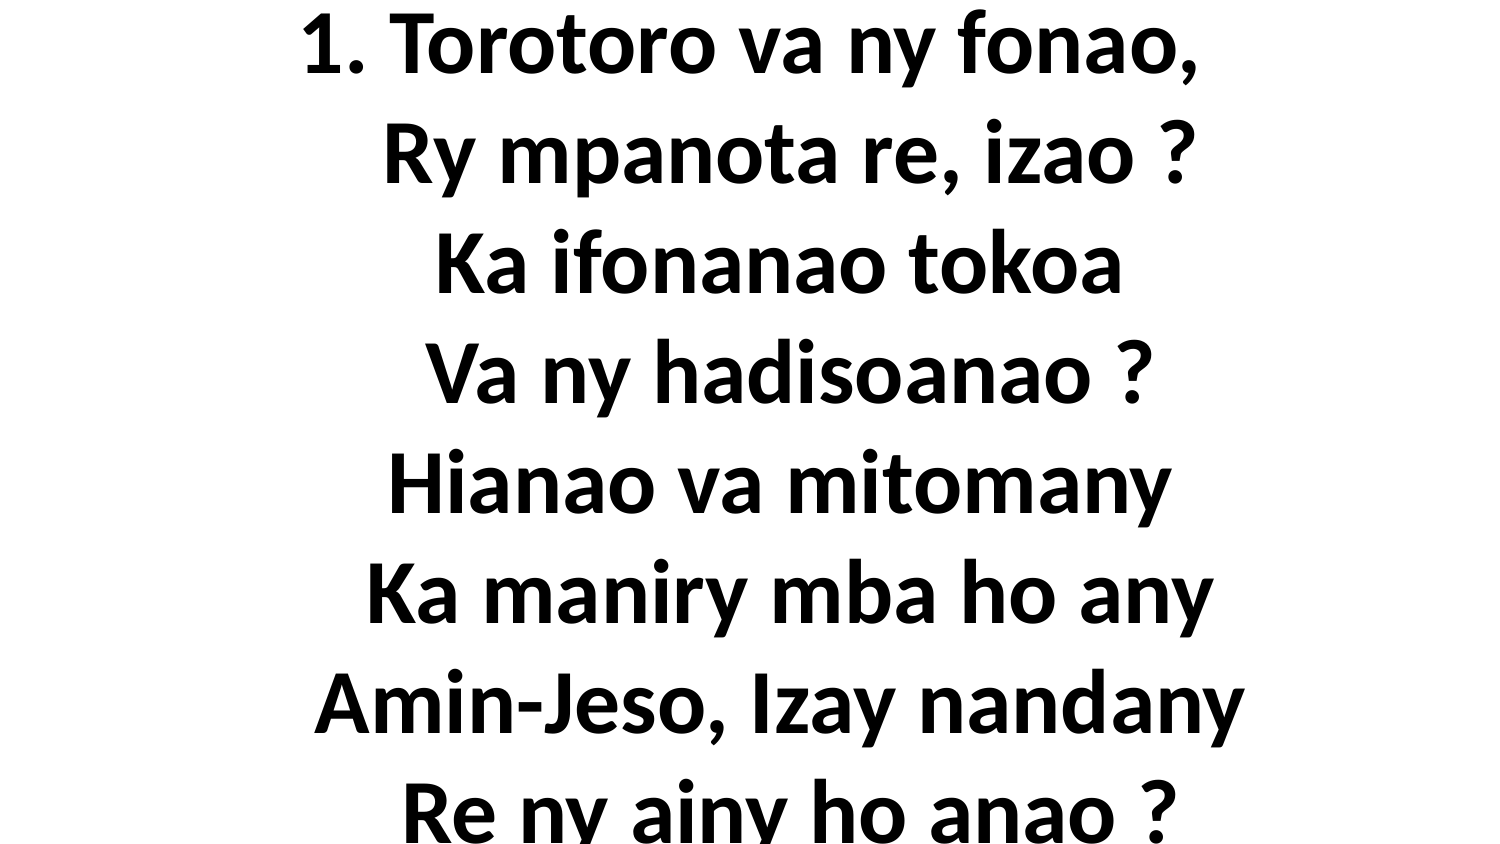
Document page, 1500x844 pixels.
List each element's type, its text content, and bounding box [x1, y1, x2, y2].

title 1. Torotoro va ny fonao, Ry mpanota re, izao ? Ka ifonanao tokoa Va ny hadisoanao ? Hianao va mitomany Ka maniry mba ho any Amin-Jeso, Izay nandany Re ny ainy ho anao ? [0, 0, 1500, 844]
